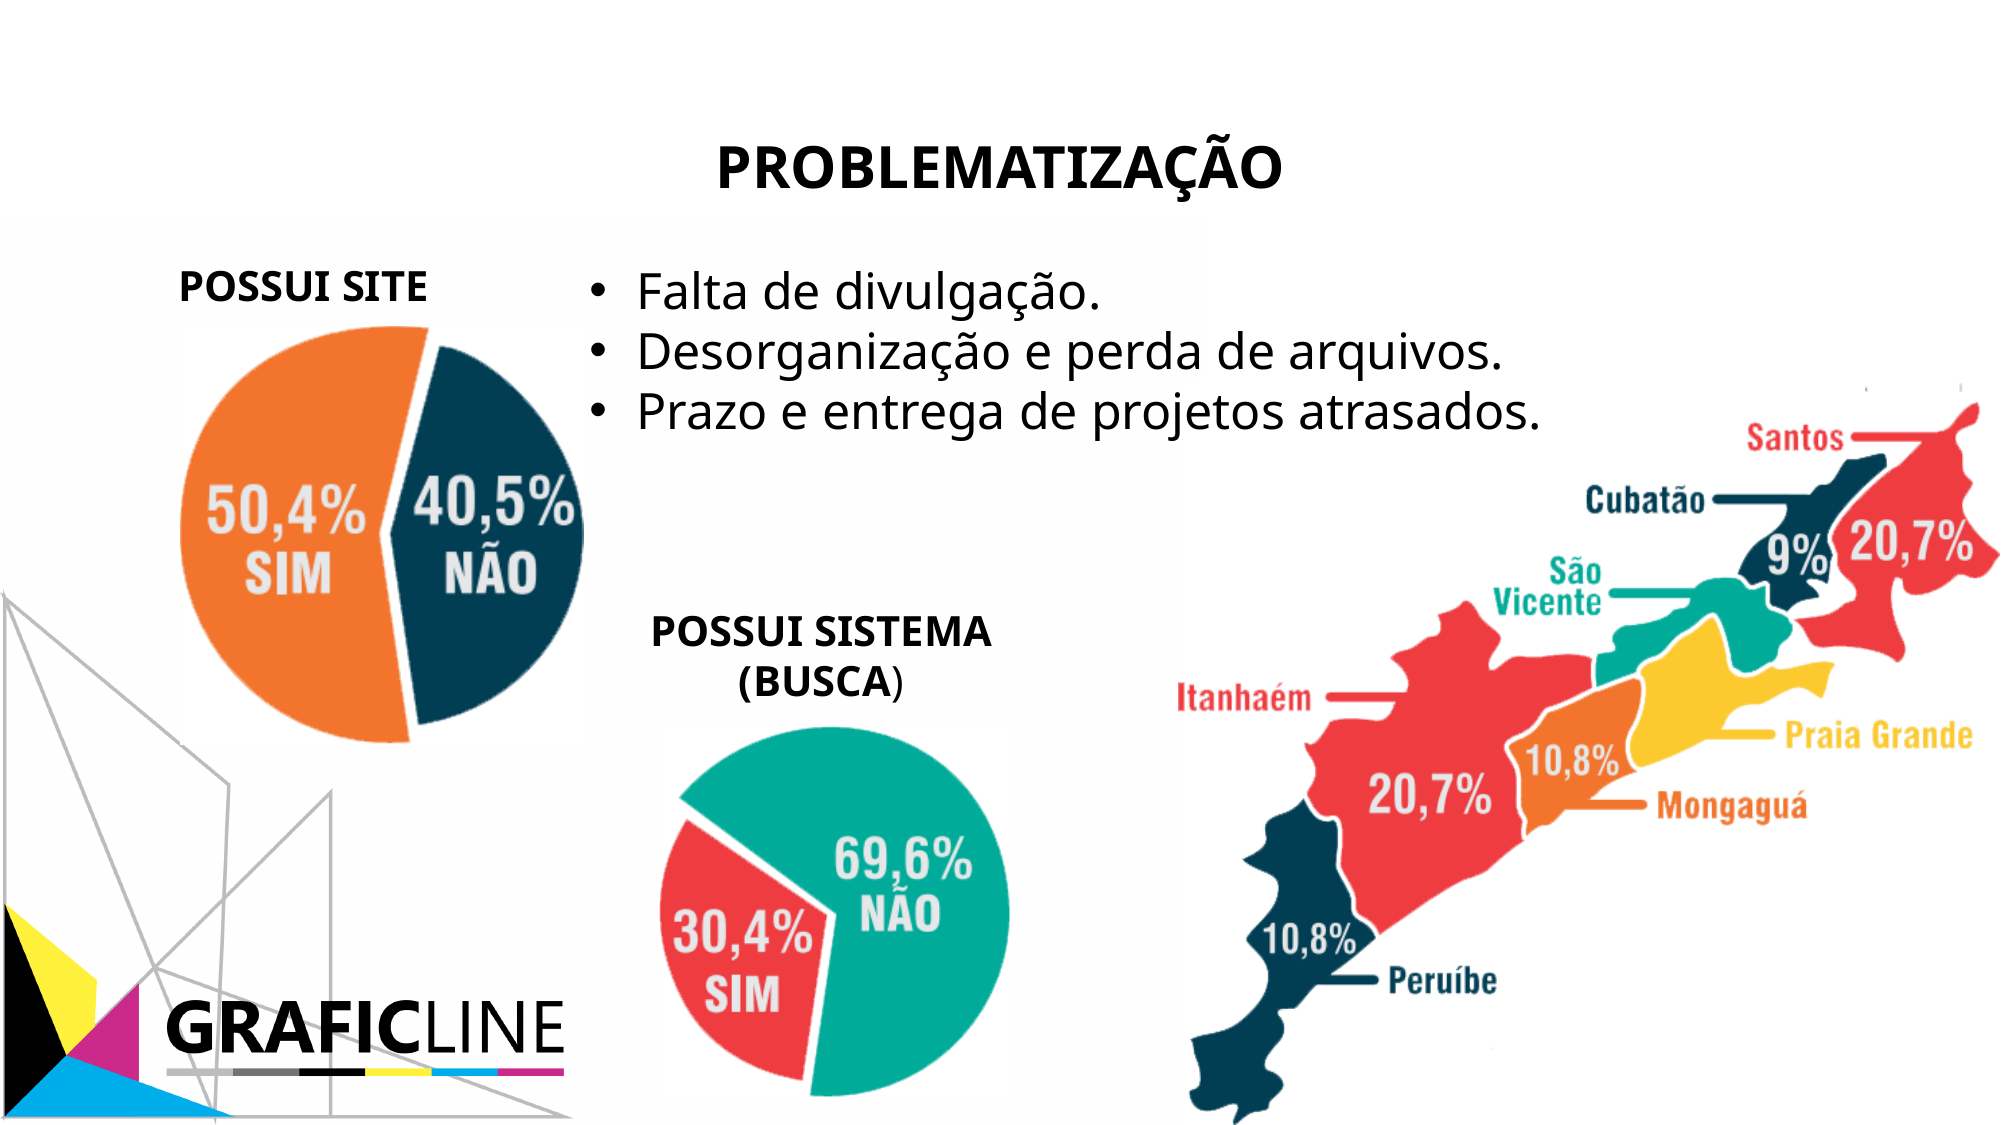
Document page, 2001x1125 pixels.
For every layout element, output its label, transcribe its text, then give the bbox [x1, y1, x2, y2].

text_box POSSUI SISTEMA (BUSCA) [635, 597, 1007, 713]
picture [0, 236, 2000, 1125]
title PROBLEMATIZAÇÃO [0, 103, 2000, 236]
text_box Falta de divulgação. Desorganização e perda de arquivos. Prazo e entrega de projetos atrasados. [574, 252, 1558, 447]
text_box POSSUI SITE [163, 252, 444, 318]
